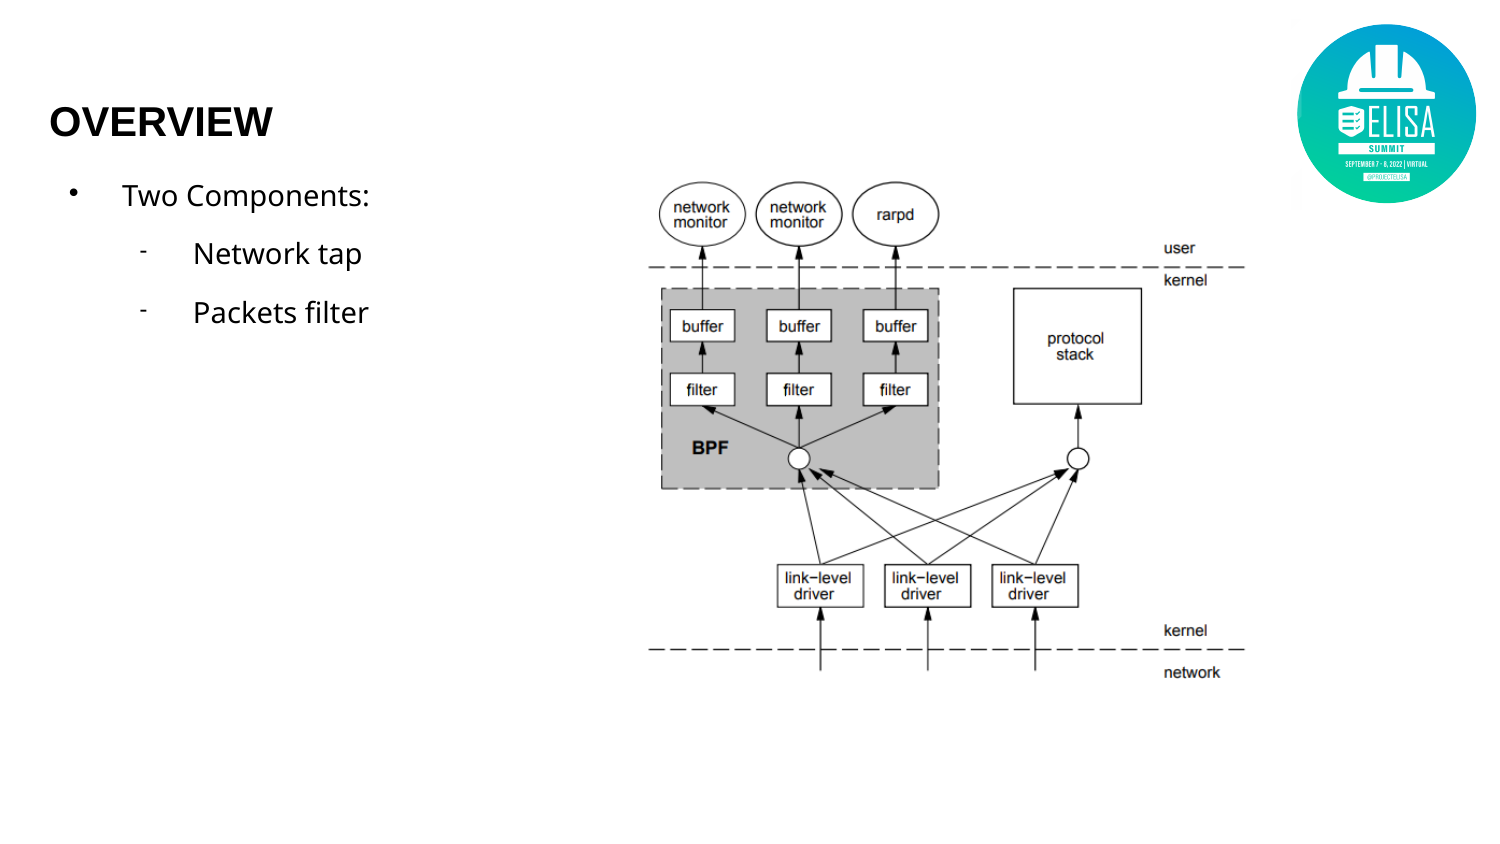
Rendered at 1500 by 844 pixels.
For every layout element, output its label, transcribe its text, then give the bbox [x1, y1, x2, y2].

title OVERVIEW [49, 72, 1447, 167]
picture [629, 176, 1270, 709]
list Two Components: Network tap Packets filter [51, 177, 620, 750]
picture [1291, 19, 1485, 210]
